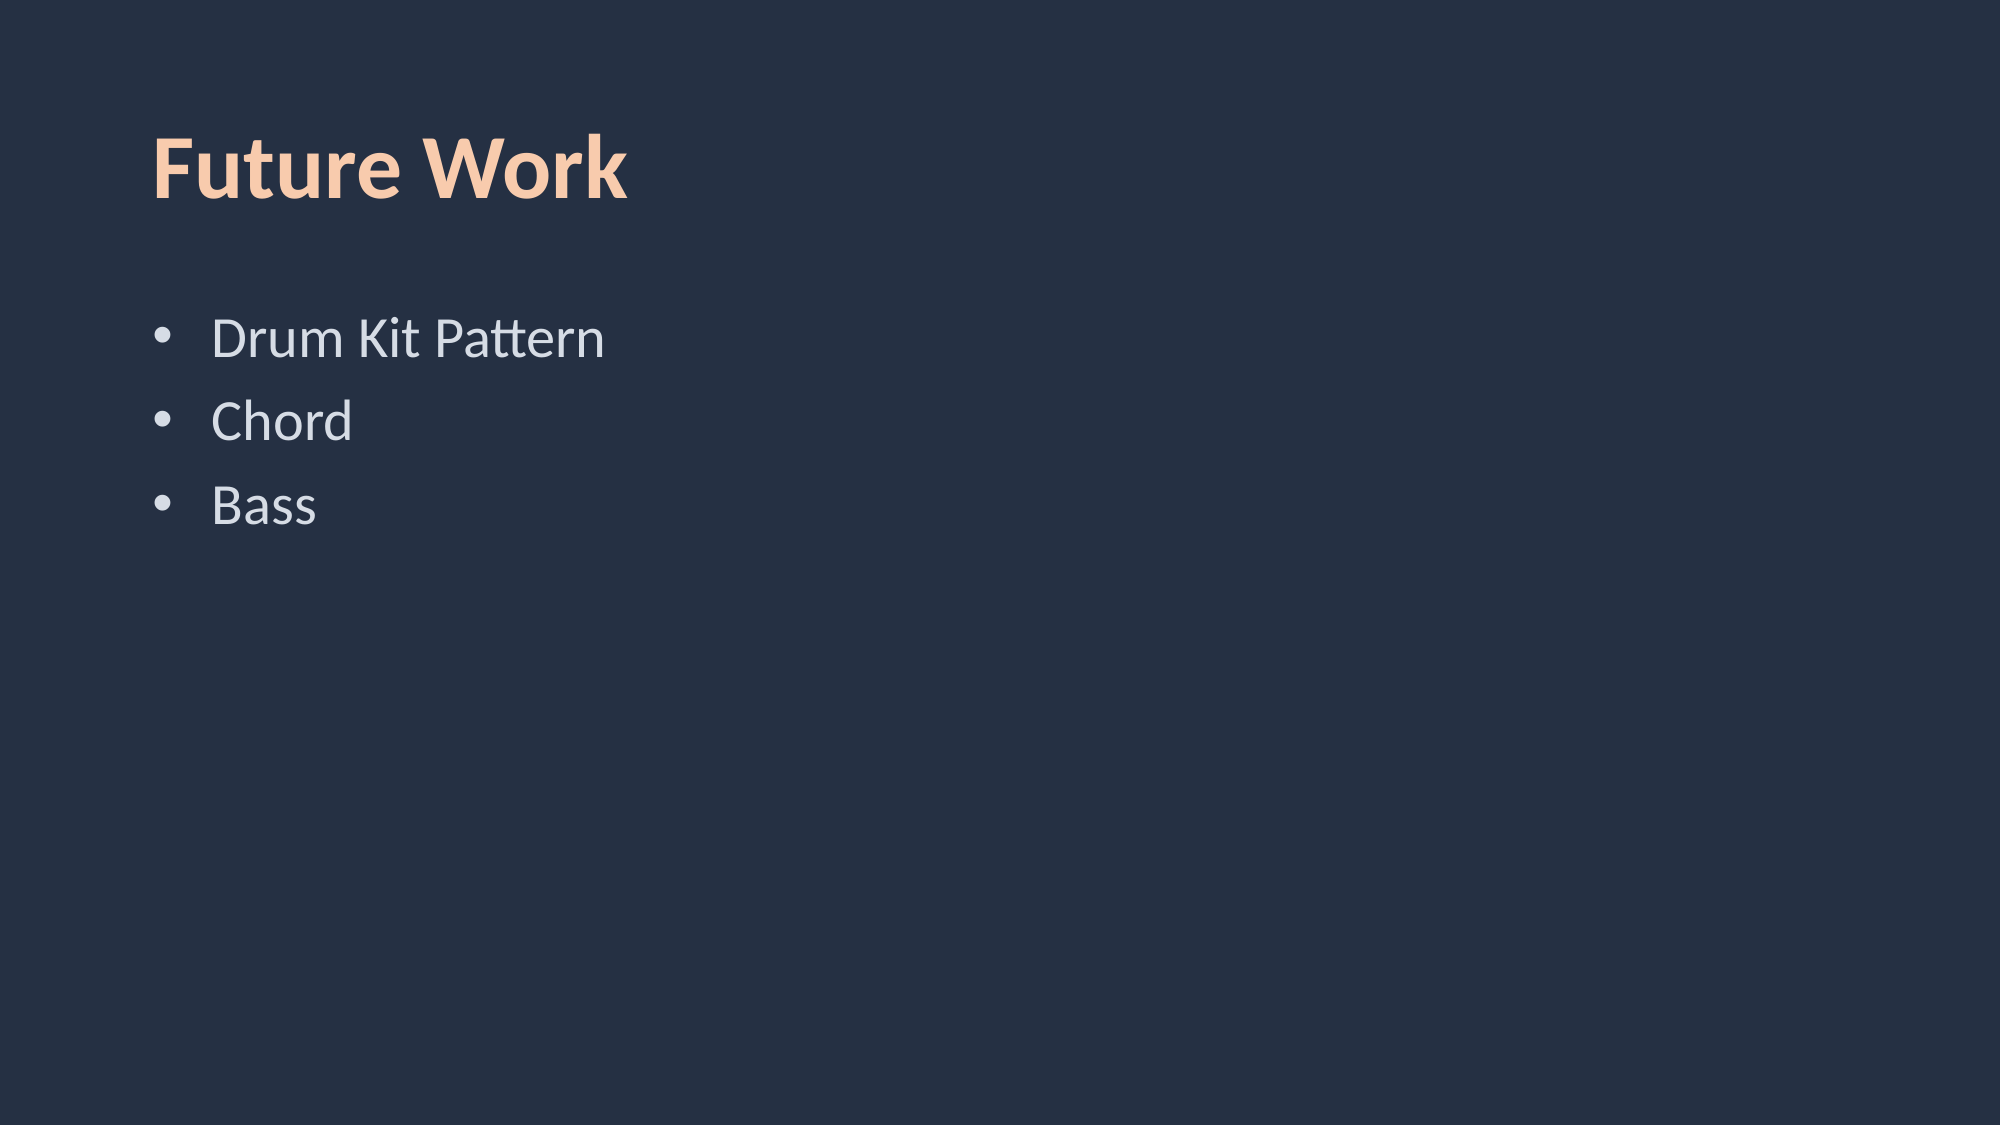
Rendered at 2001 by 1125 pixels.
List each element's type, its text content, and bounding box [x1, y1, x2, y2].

list Drum Kit Pattern Chord Bass [137, 299, 1863, 1014]
title Future Work [137, 59, 1863, 278]
